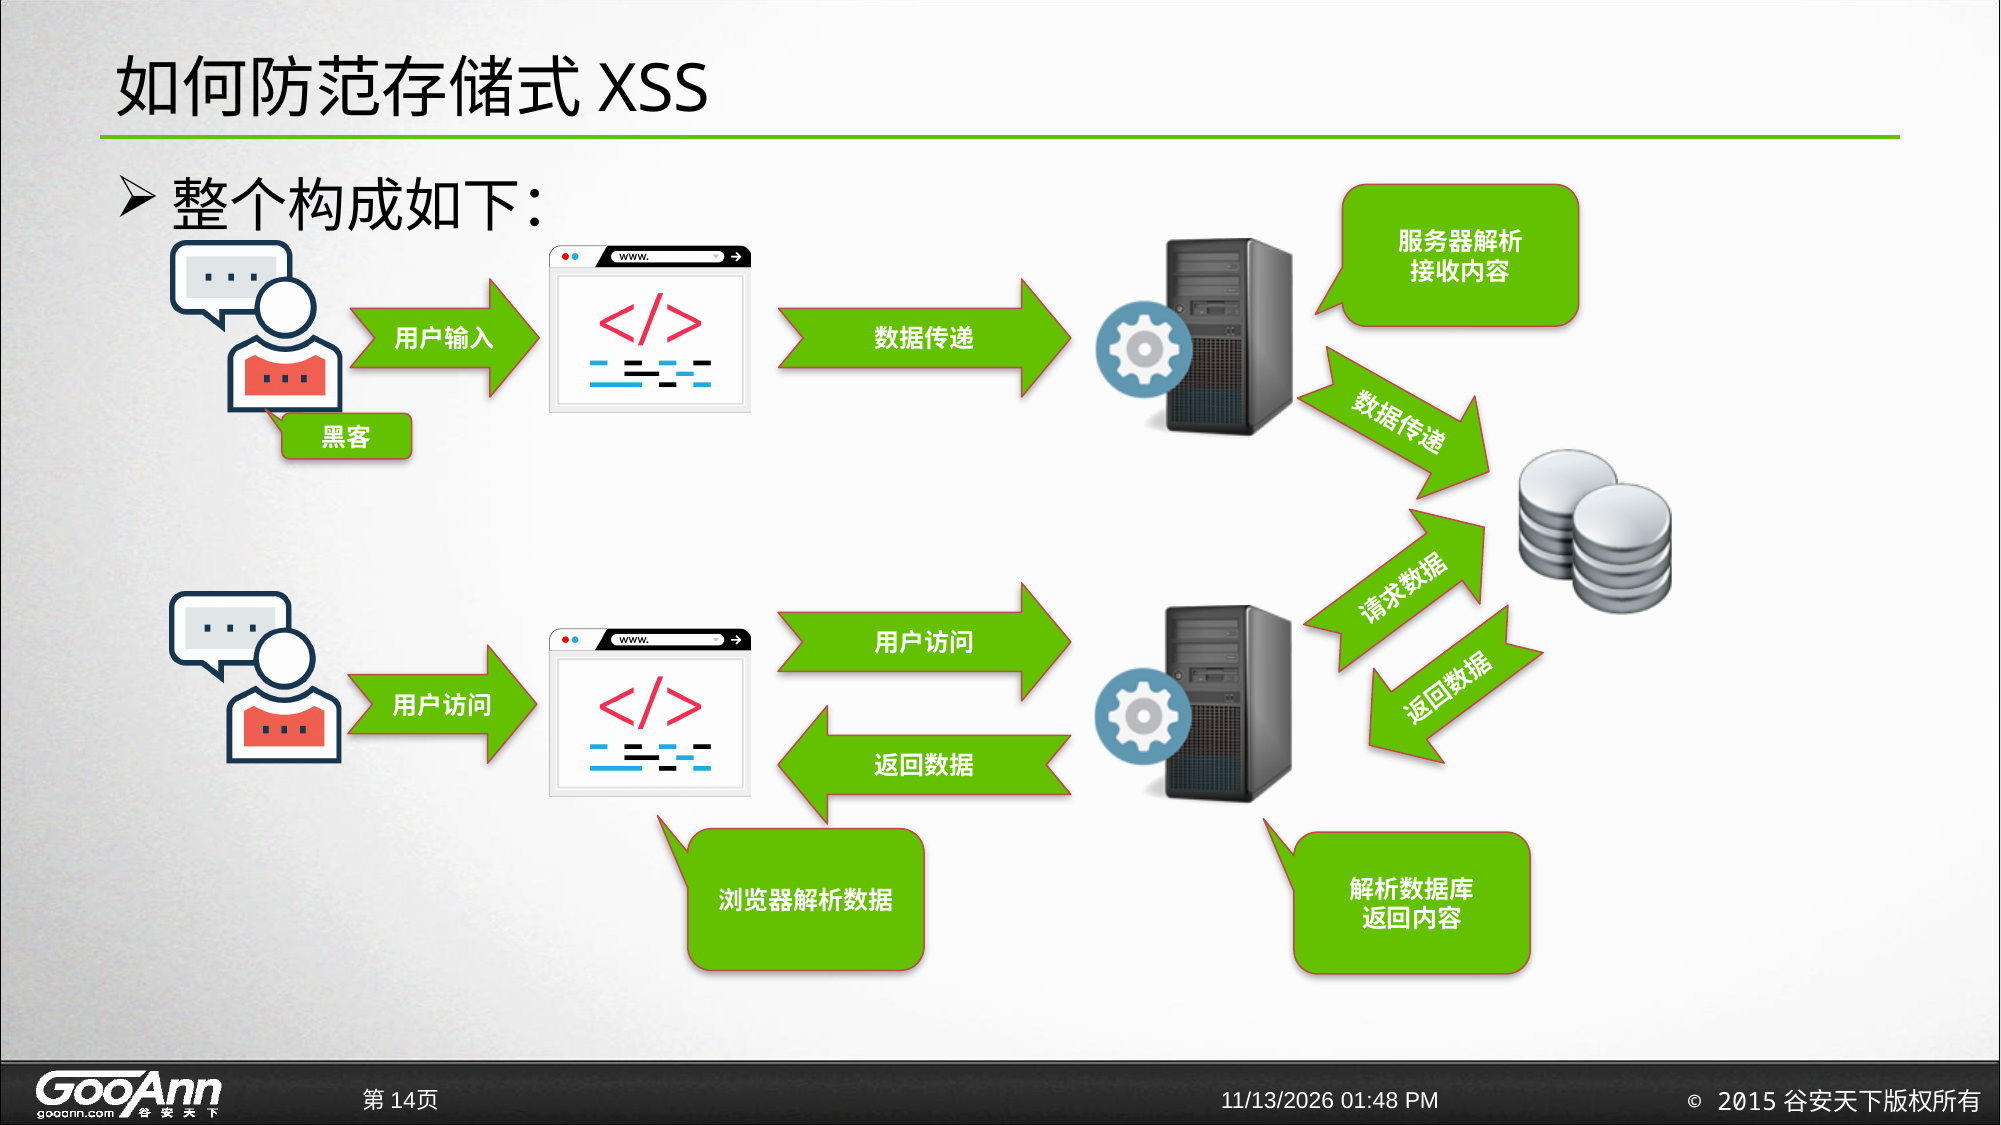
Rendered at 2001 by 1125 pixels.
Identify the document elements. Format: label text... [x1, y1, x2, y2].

text_box 数据传递 [777, 278, 1072, 398]
text_box 用户访问 [354, 644, 533, 764]
text_box 数据传递 [1300, 345, 1490, 500]
list 整个构成如下： [99, 160, 1900, 1005]
picture [0, 0, 2001, 1125]
text_box 返回数据 [777, 705, 1072, 825]
text_box 服务器解析 接收内容 [1314, 183, 1580, 327]
text_box 请求数据 [1303, 508, 1485, 673]
text_box 用户输入 [355, 278, 533, 398]
text_box 解析数据库 返回内容 [1262, 818, 1531, 975]
title 如何防范存储式XSS [99, 45, 1900, 126]
text_box 用户访问 [777, 582, 1072, 702]
text_box 返回数据 [1368, 610, 1544, 764]
text_box 黑客 [278, 412, 413, 460]
text_box 浏览器解析数据 [656, 814, 925, 972]
